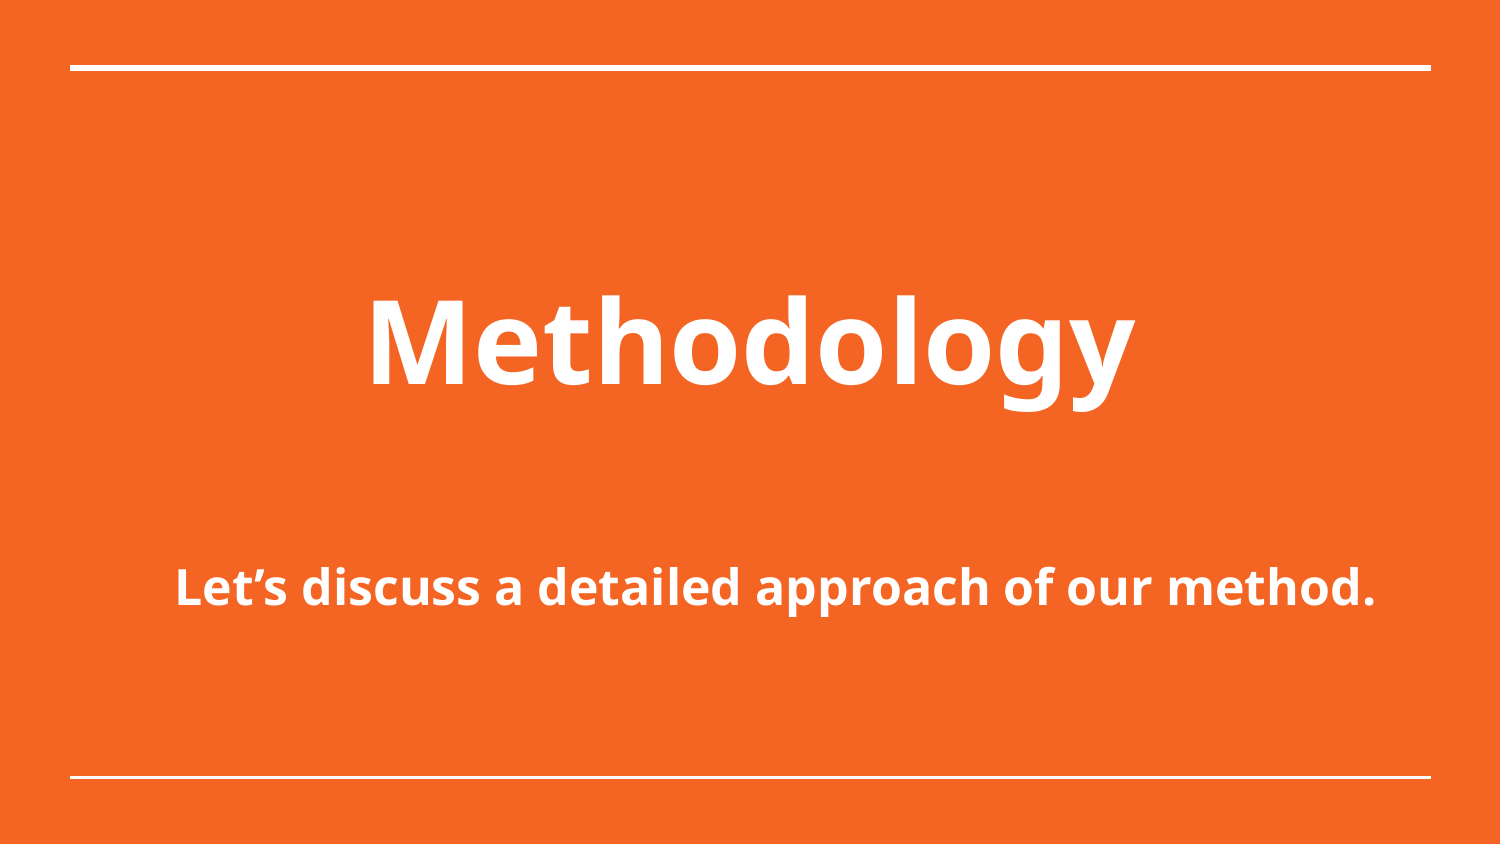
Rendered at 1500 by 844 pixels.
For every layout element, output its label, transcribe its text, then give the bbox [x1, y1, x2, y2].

subtitle Let’s discuss a detailed approach of our method. [81, 531, 1470, 769]
title Methodology [72, 125, 1428, 550]
